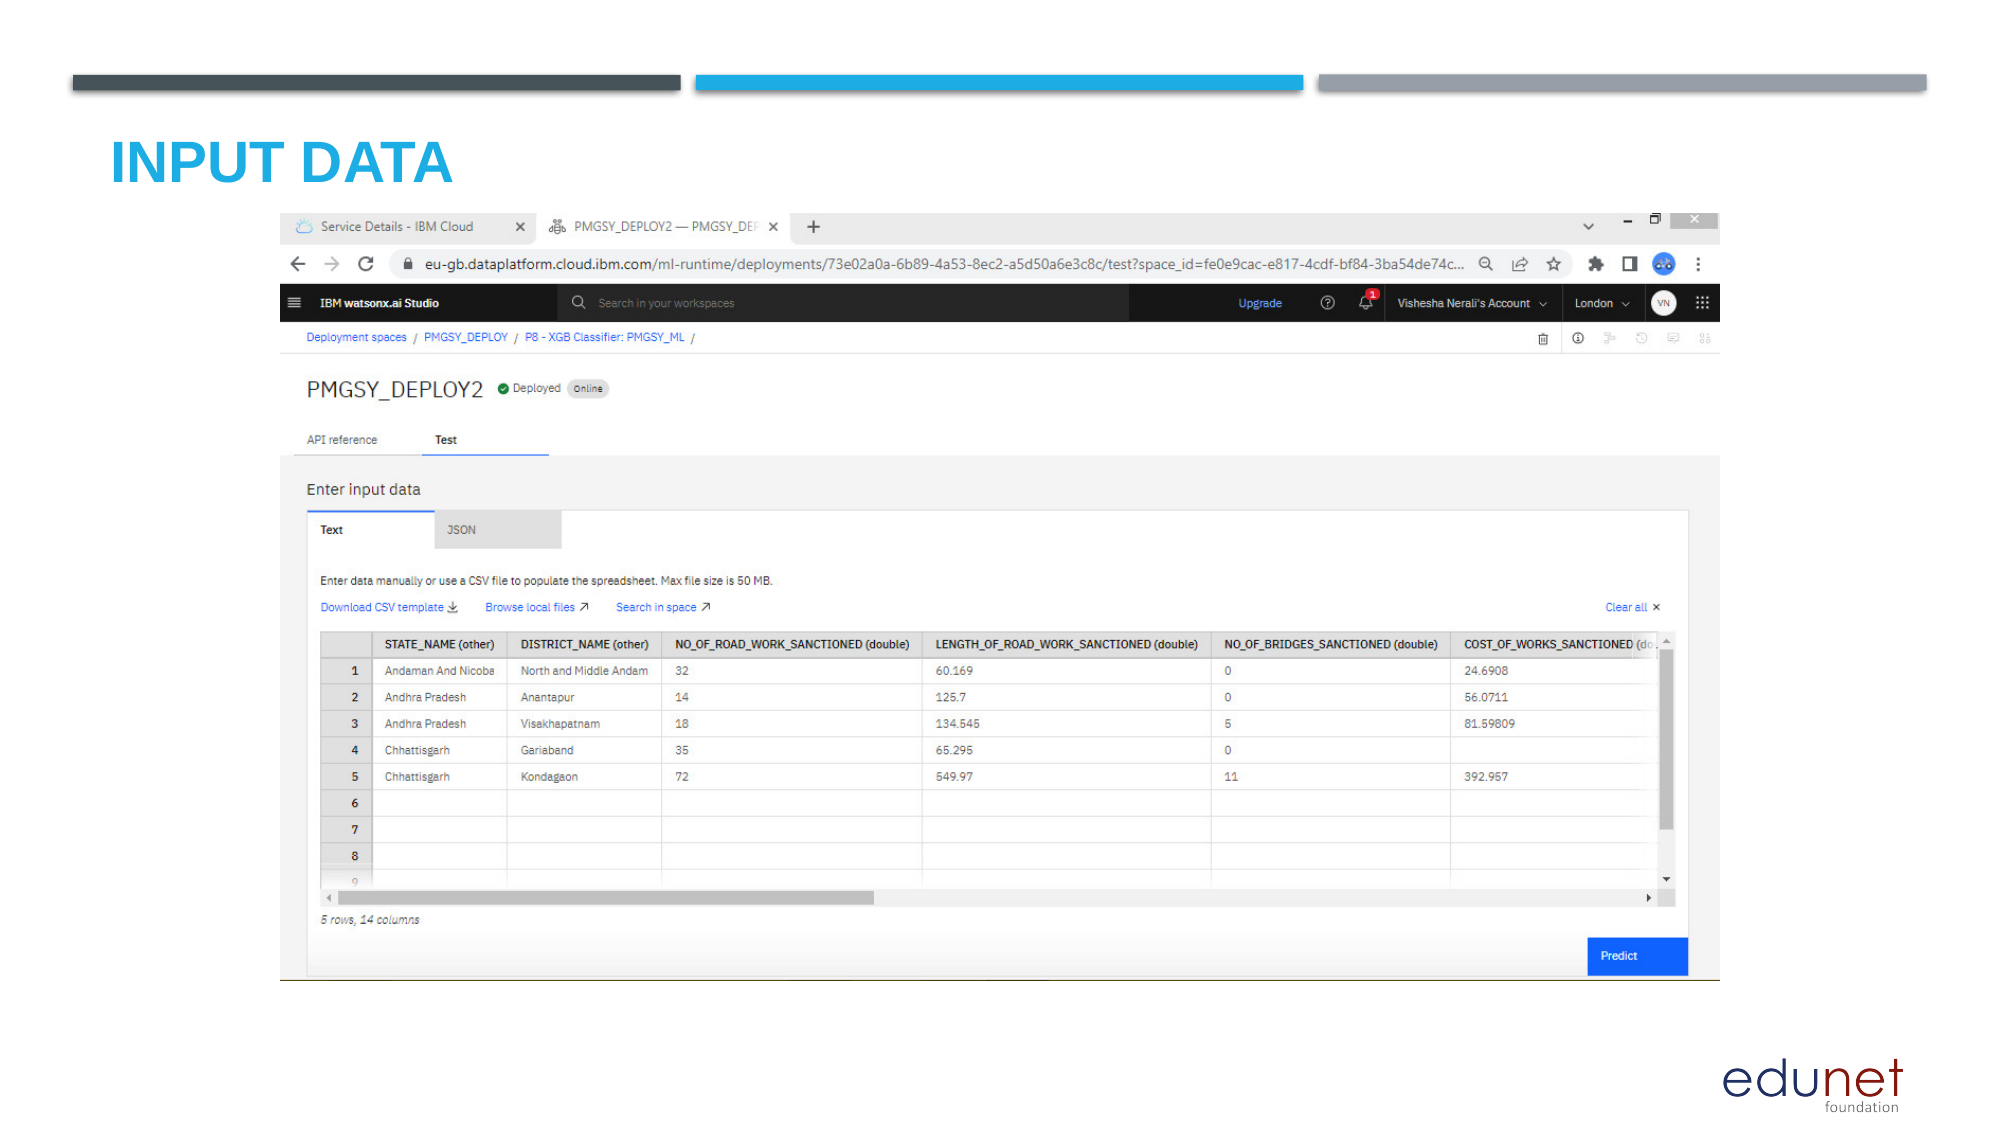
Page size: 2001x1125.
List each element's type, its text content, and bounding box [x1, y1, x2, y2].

title Input data [95, 115, 1905, 203]
picture [1719, 1056, 1905, 1116]
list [280, 212, 1720, 981]
